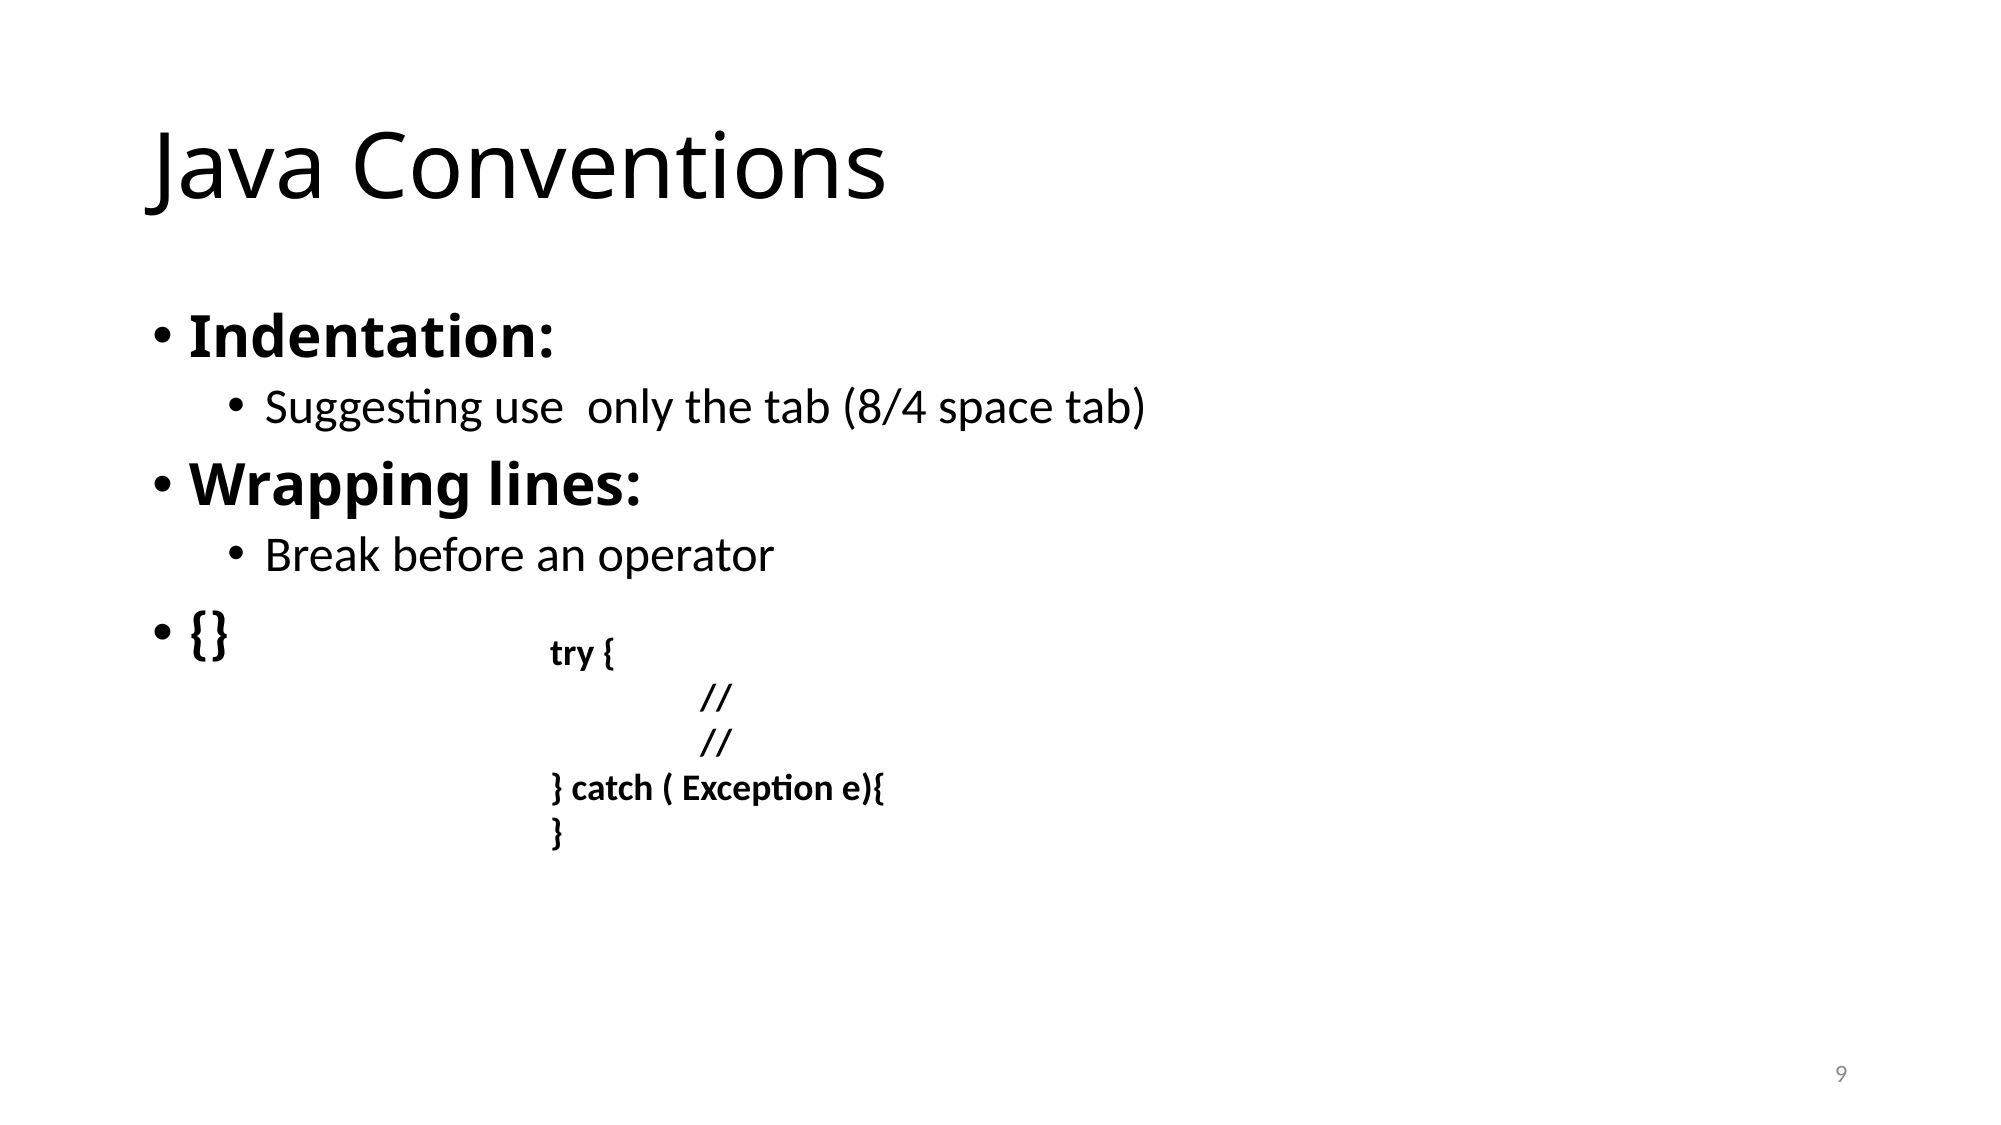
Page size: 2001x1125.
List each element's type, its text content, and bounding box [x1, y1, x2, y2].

title Java Conventions [137, 59, 1863, 278]
slide_number 9 [1412, 1042, 1863, 1103]
text_box try { // // } catch ( Exception e){ } [535, 620, 902, 861]
list Indentation: Suggesting use only the tab (8/4 space tab) Wrapping lines: Break before an operator {} [137, 299, 1863, 818]
